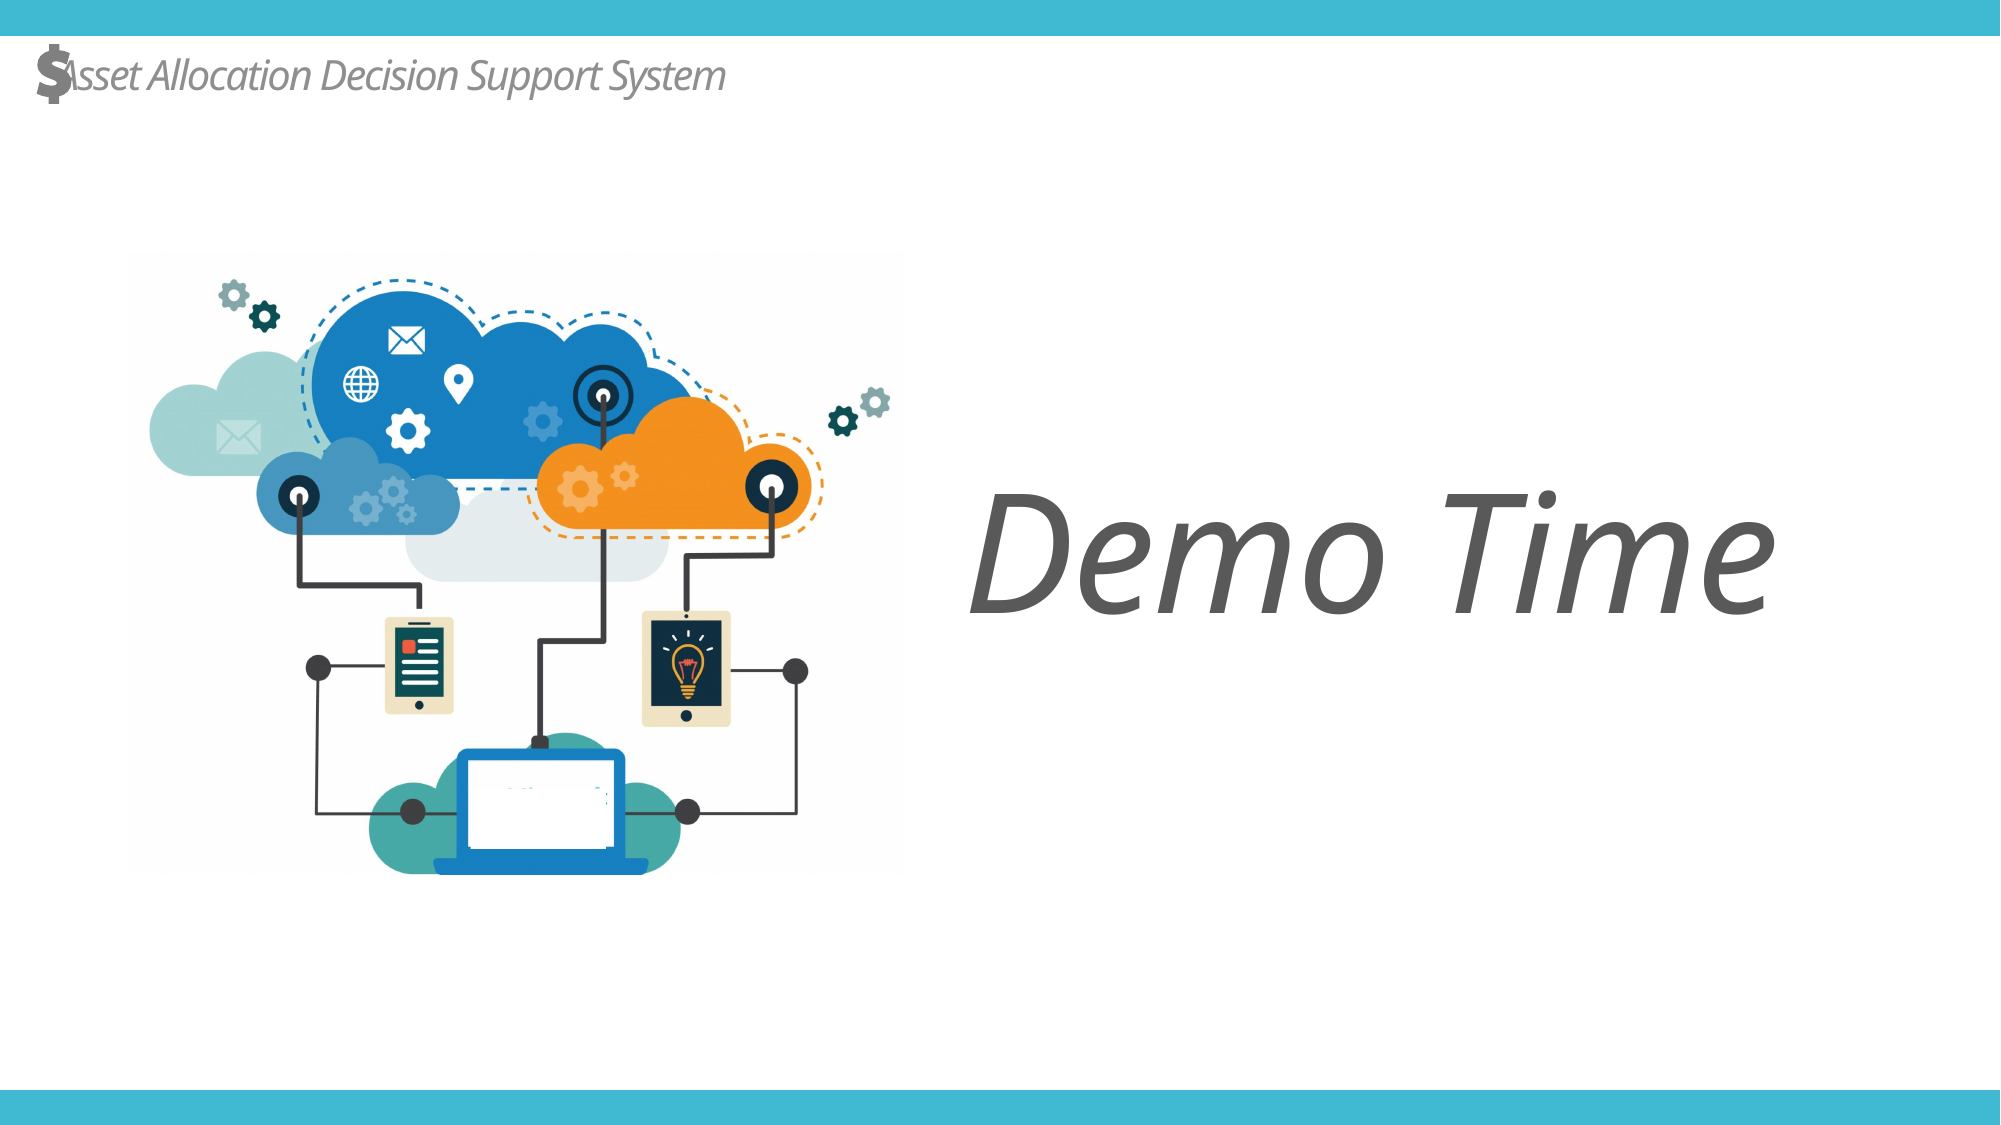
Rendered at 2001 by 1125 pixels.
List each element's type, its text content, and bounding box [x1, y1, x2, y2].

text_box [0, 0, 2000, 36]
picture [127, 250, 904, 876]
text_box Demo Time [904, 462, 1840, 657]
text_box [36, 44, 72, 104]
text_box [0, 1090, 2000, 1125]
text_box Asset Allocation Decision Support System [40, 46, 743, 107]
